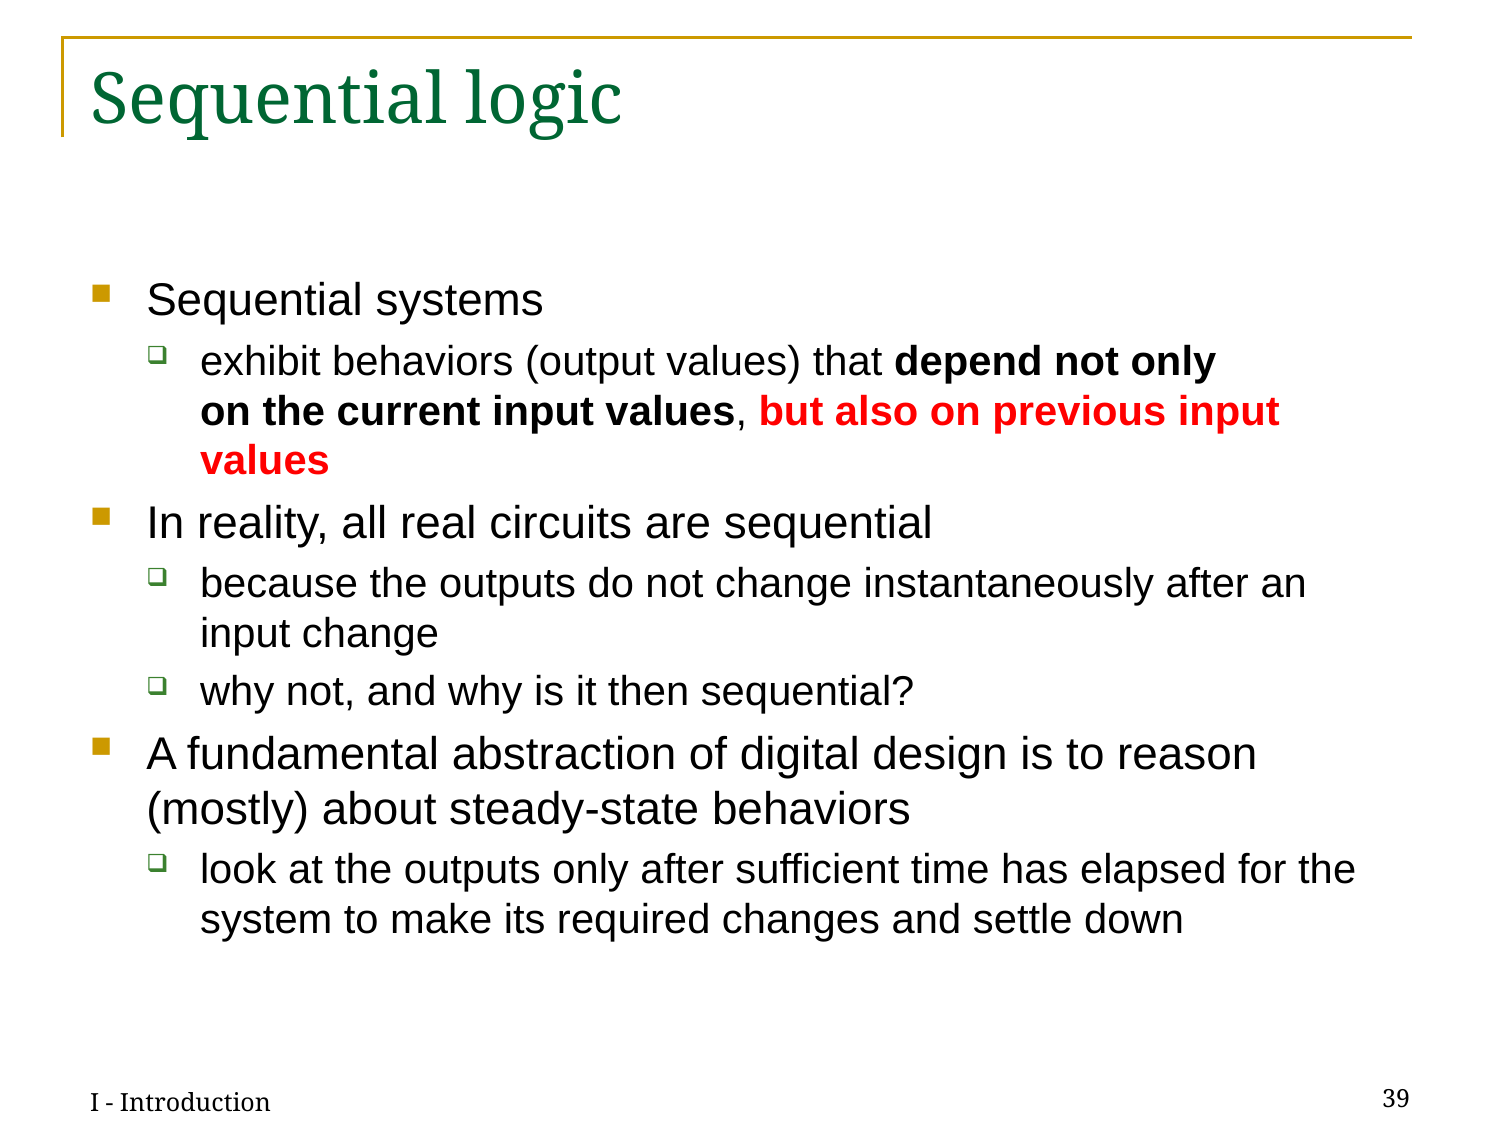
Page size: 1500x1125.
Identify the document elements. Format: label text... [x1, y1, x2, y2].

list Sequential systems exhibit behaviors (output values) that depend not only on the current input values, but also on previous input values In reality, all real circuits are sequential because the outputs do not change instantaneously after an input change why not, and why is it then sequential? A fundamental abstraction of digital design is to reason (mostly) about steady-state behaviors look at the outputs only after sufficient time has elapsed for the system to make its required changes and settle down [75, 262, 1413, 994]
slide_number I - Introduction [75, 1049, 425, 1125]
slide_number 39 [1074, 1049, 1425, 1125]
title Sequential logic [75, 45, 1425, 233]
